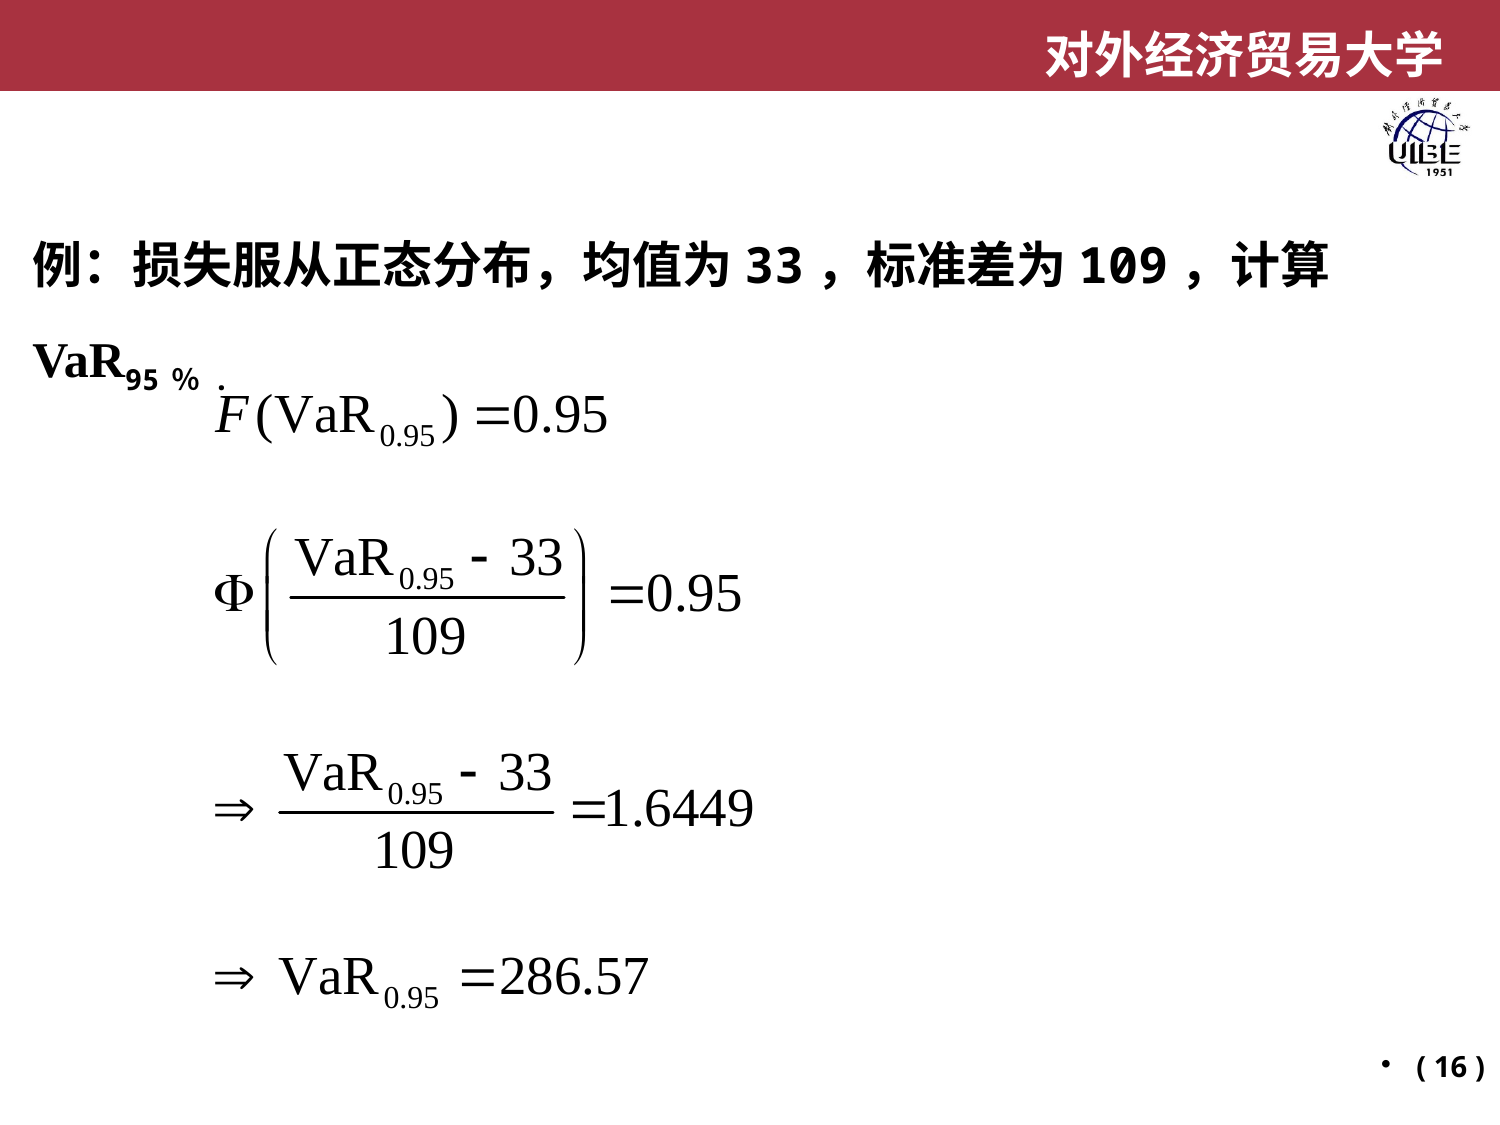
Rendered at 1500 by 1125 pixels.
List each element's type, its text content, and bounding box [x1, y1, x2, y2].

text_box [204, 378, 765, 1023]
picture [0, 0, 1500, 182]
list 例：损失服从正态分布，均值为33，标准差为109，计算VaR95％. [17, 196, 1500, 963]
slide_number ( 16 ) [1149, 1024, 1500, 1103]
